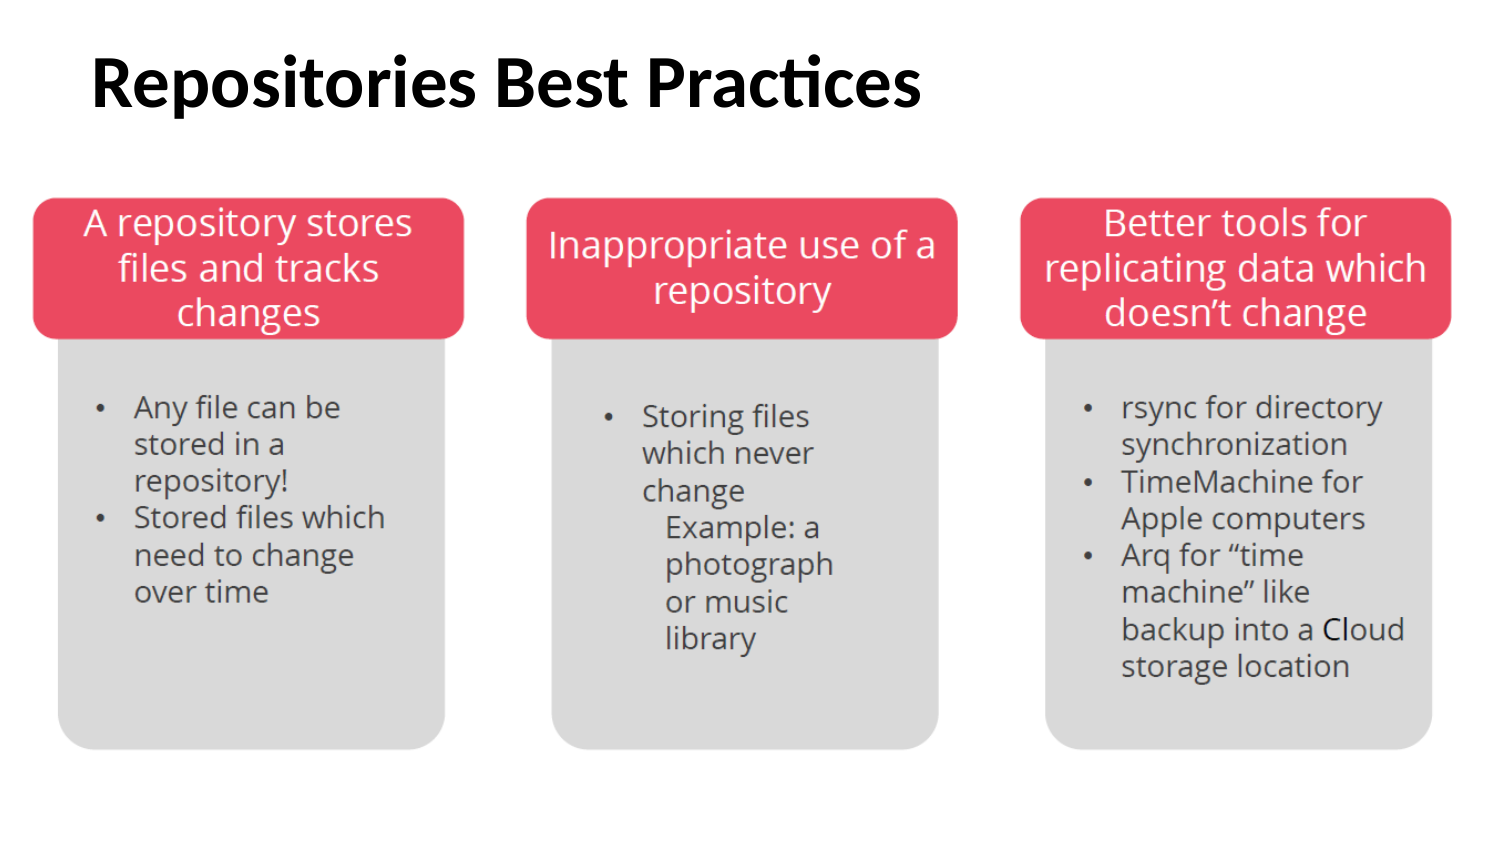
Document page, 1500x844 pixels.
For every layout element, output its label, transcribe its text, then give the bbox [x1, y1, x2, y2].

title Repositories Best Practices [76, 17, 1412, 127]
picture [17, 163, 1483, 777]
